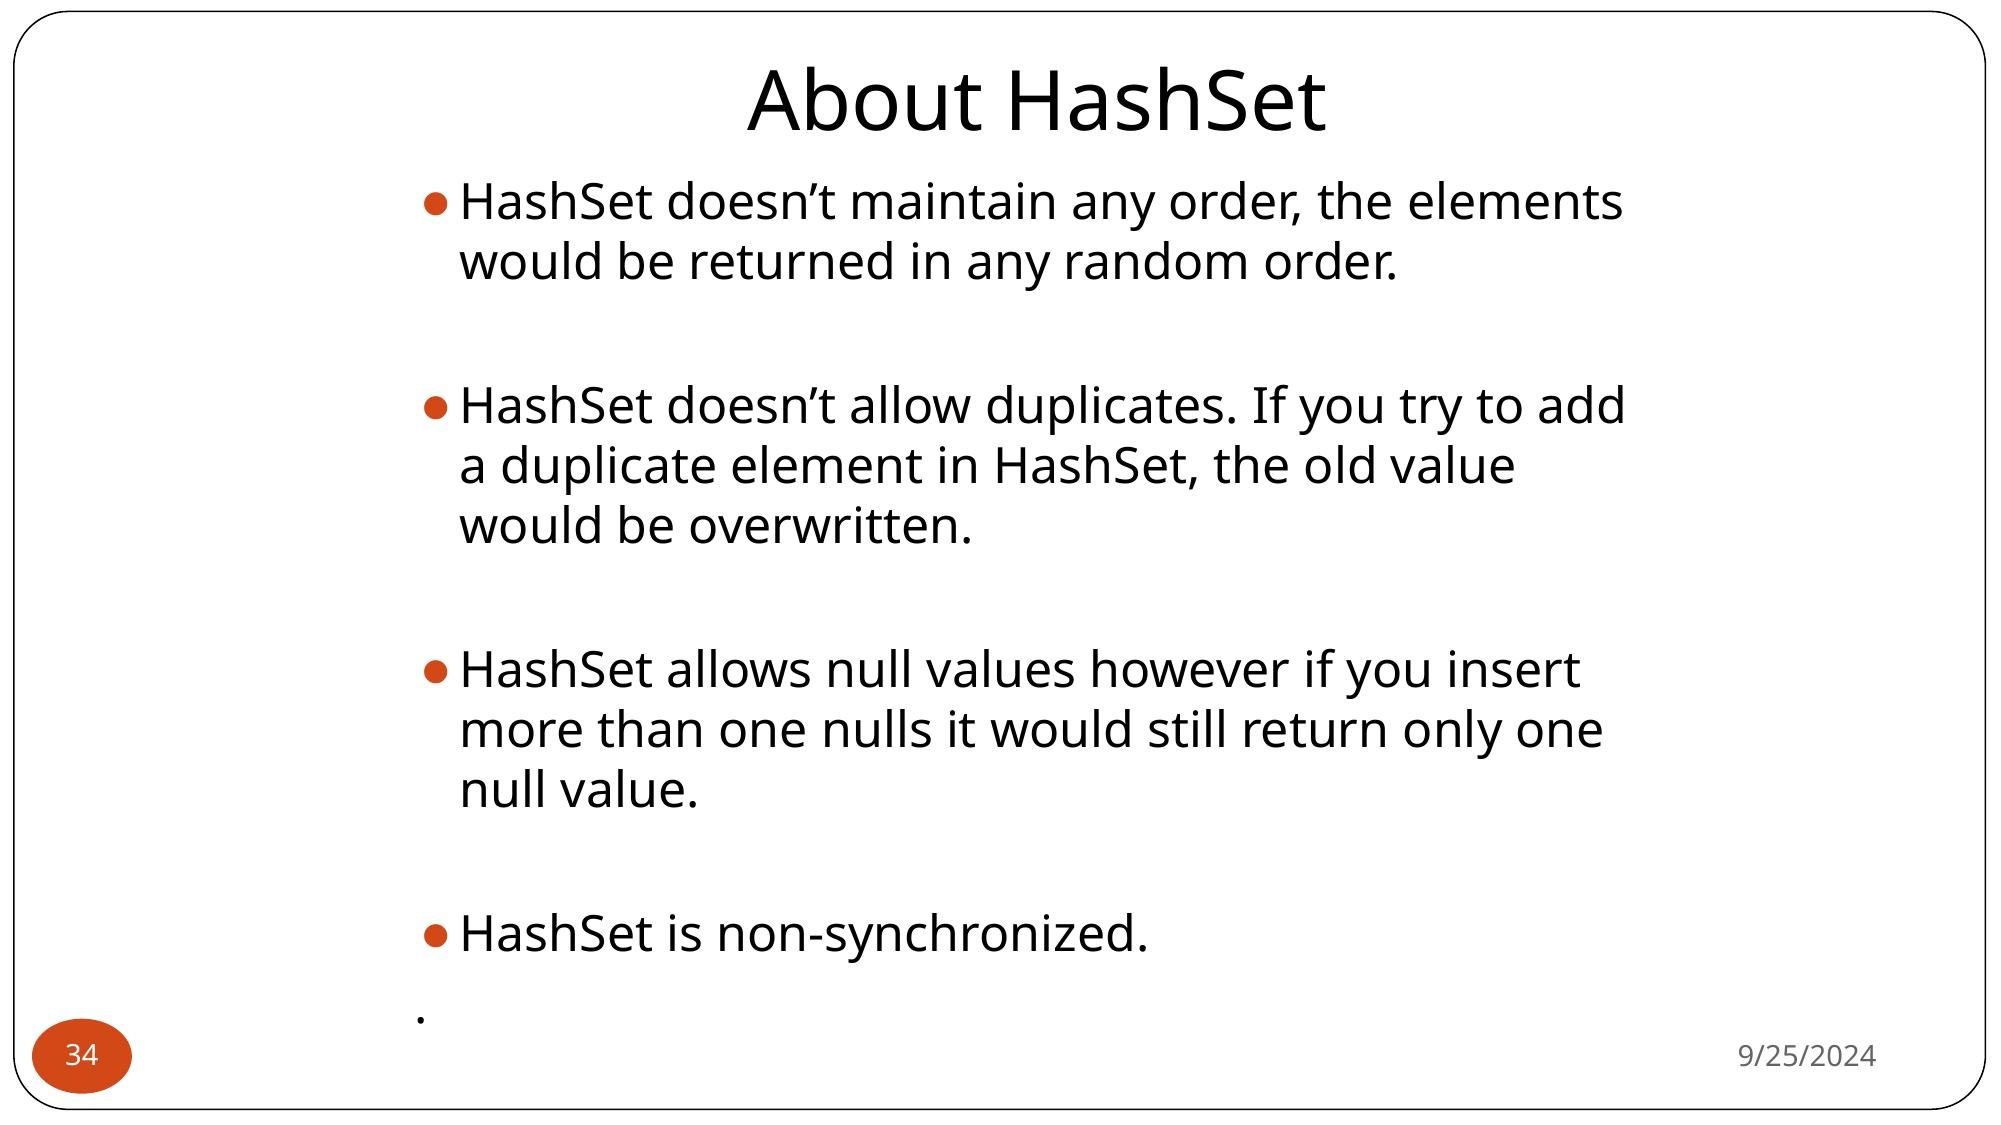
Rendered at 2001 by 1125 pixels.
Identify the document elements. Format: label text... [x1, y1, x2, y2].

title About HashSet [399, 45, 1675, 162]
slide_number ‹#› [31, 1018, 132, 1094]
list HashSet doesn’t maintain any order, the elements would be returned in any random order. HashSet doesn’t allow duplicates. If you try to add a duplicate element in HashSet, the old value would be overwritten. HashSet allows null values however if you insert more than one nulls it would still return only one null value. HashSet is non-synchronized. . [399, 162, 1675, 1088]
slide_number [1350, 1015, 1892, 1094]
